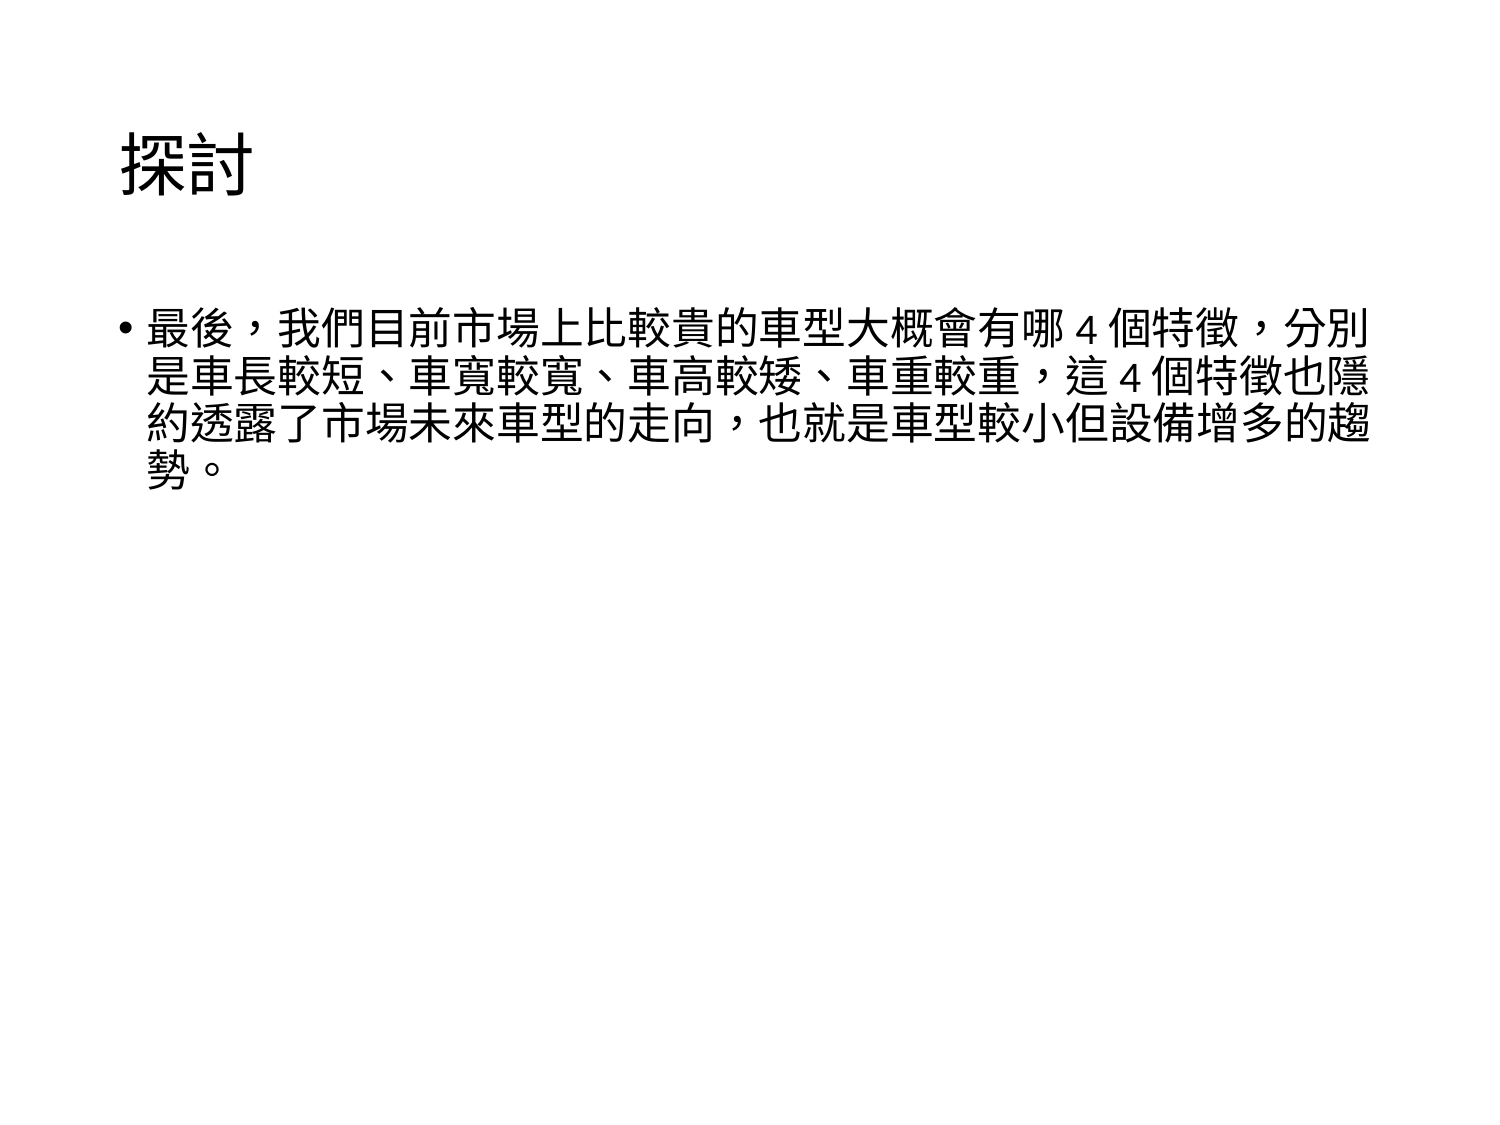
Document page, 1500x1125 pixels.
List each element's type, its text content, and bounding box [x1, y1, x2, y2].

title 探討 [103, 59, 1397, 278]
list 最後，我們目前市場上比較貴的車型大概會有哪4個特徵，分別是車長較短、車寬較寬、車高較矮、車重較重，這4個特徵也隱約透露了市場未來車型的走向，也就是車型較小但設備增多的趨勢。 [103, 299, 1397, 1014]
